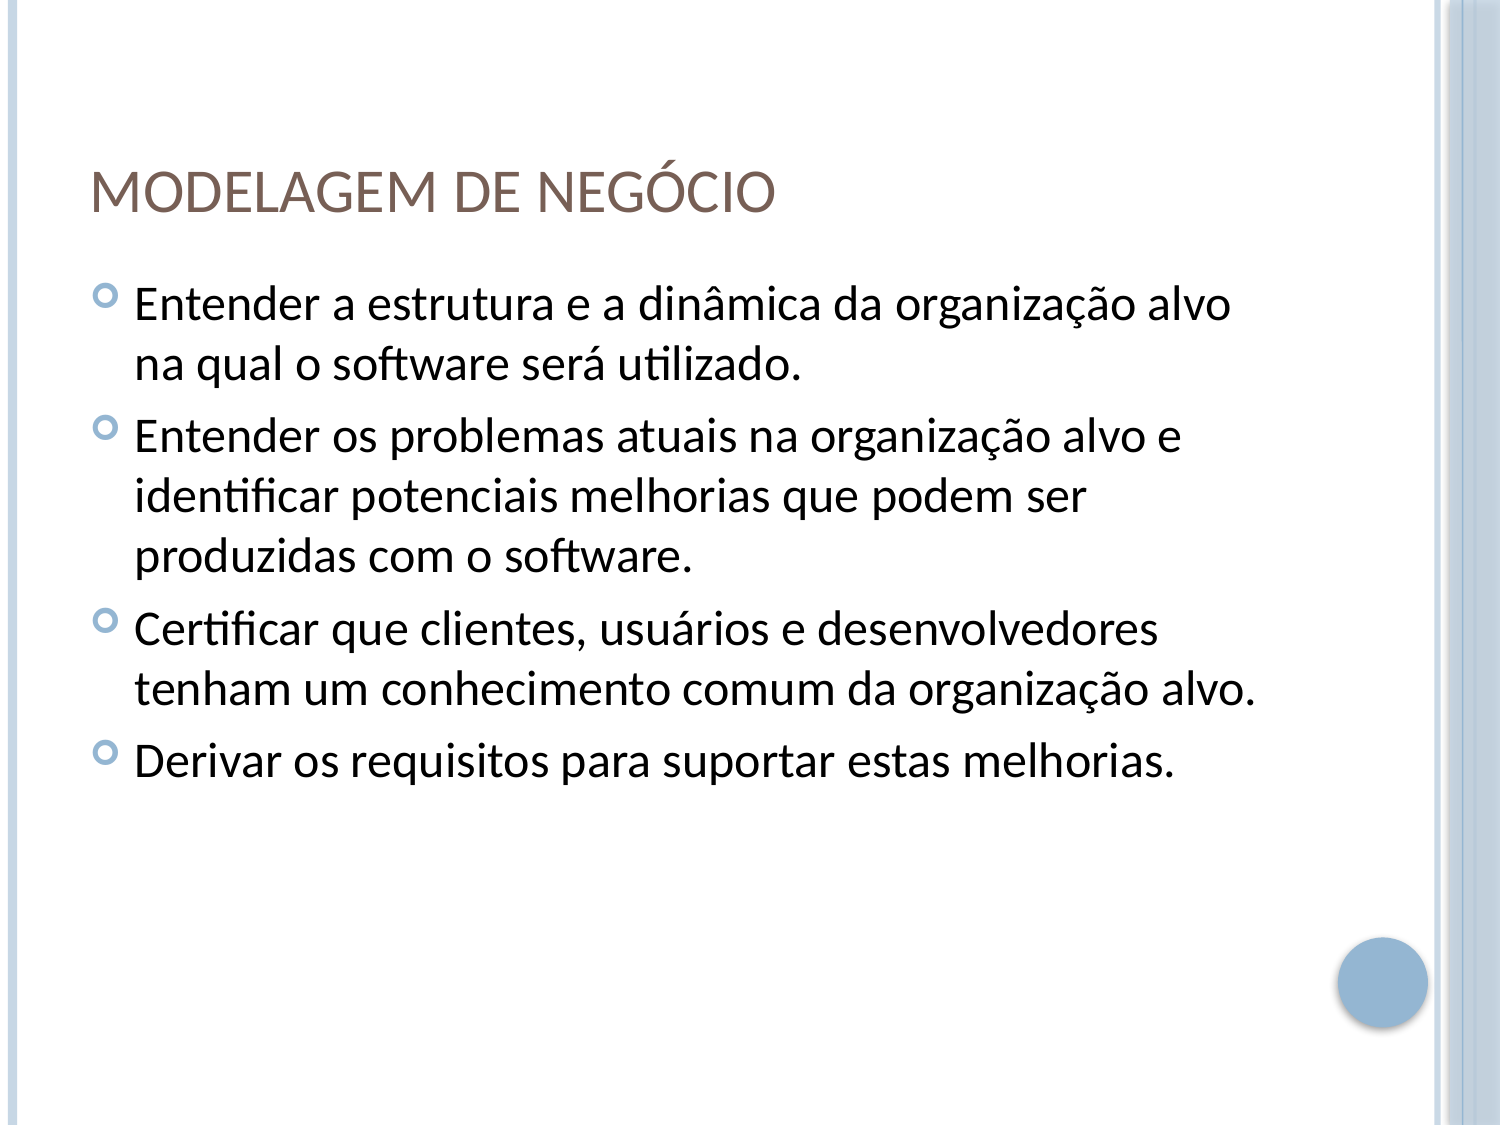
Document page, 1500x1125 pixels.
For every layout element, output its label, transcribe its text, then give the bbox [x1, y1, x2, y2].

title Modelagem de negócio [75, 45, 1300, 233]
list Entender a estrutura e a dinâmica da organização alvo na qual o software será utilizado. Entender os problemas atuais na organização alvo e identificar potenciais melhorias que podem ser produzidas com o software. Certificar que clientes, usuários e desenvolvedores tenham um conhecimento comum da organização alvo. Derivar os requisitos para suportar estas melhorias. [75, 262, 1300, 1062]
